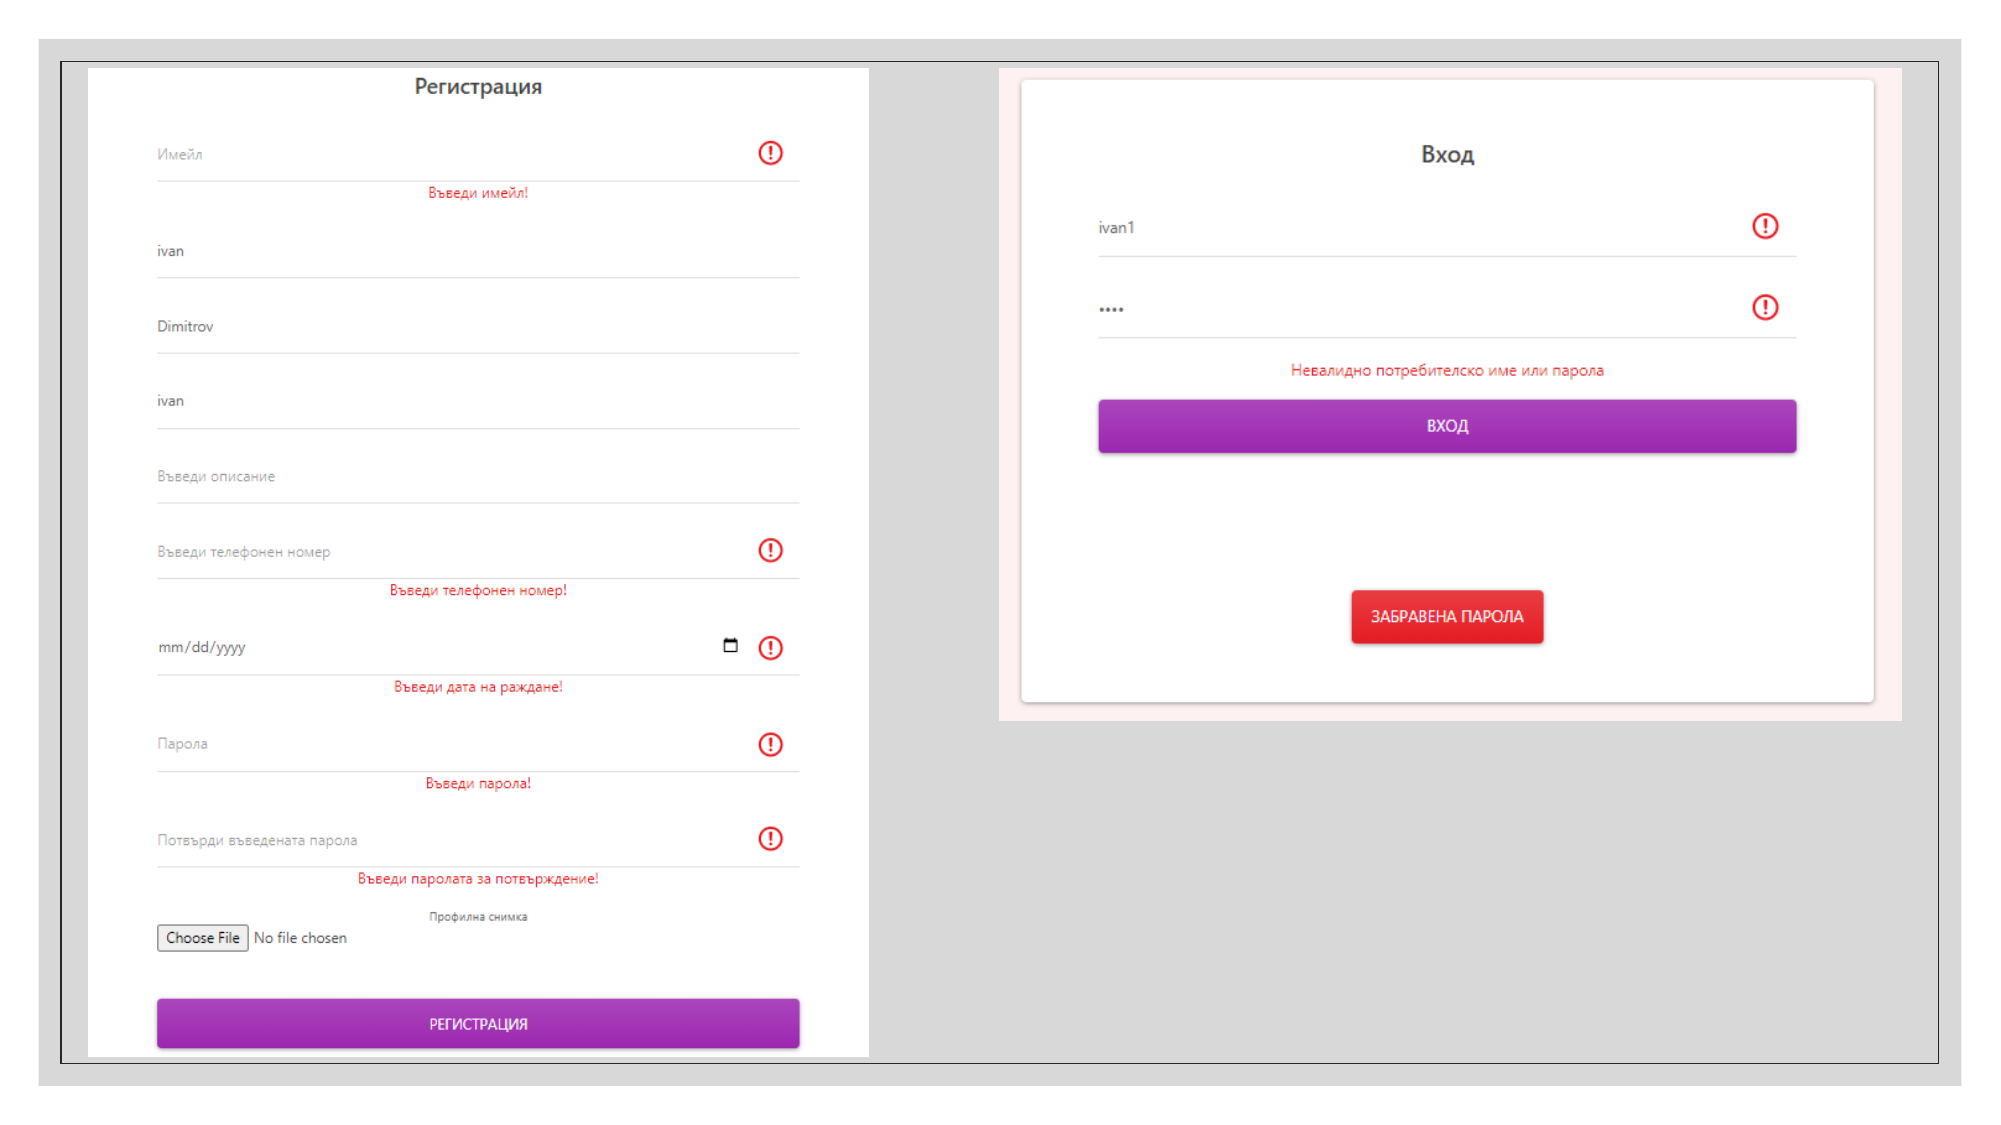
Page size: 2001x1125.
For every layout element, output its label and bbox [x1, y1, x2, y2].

picture [999, 68, 1902, 721]
list [88, 68, 869, 1057]
